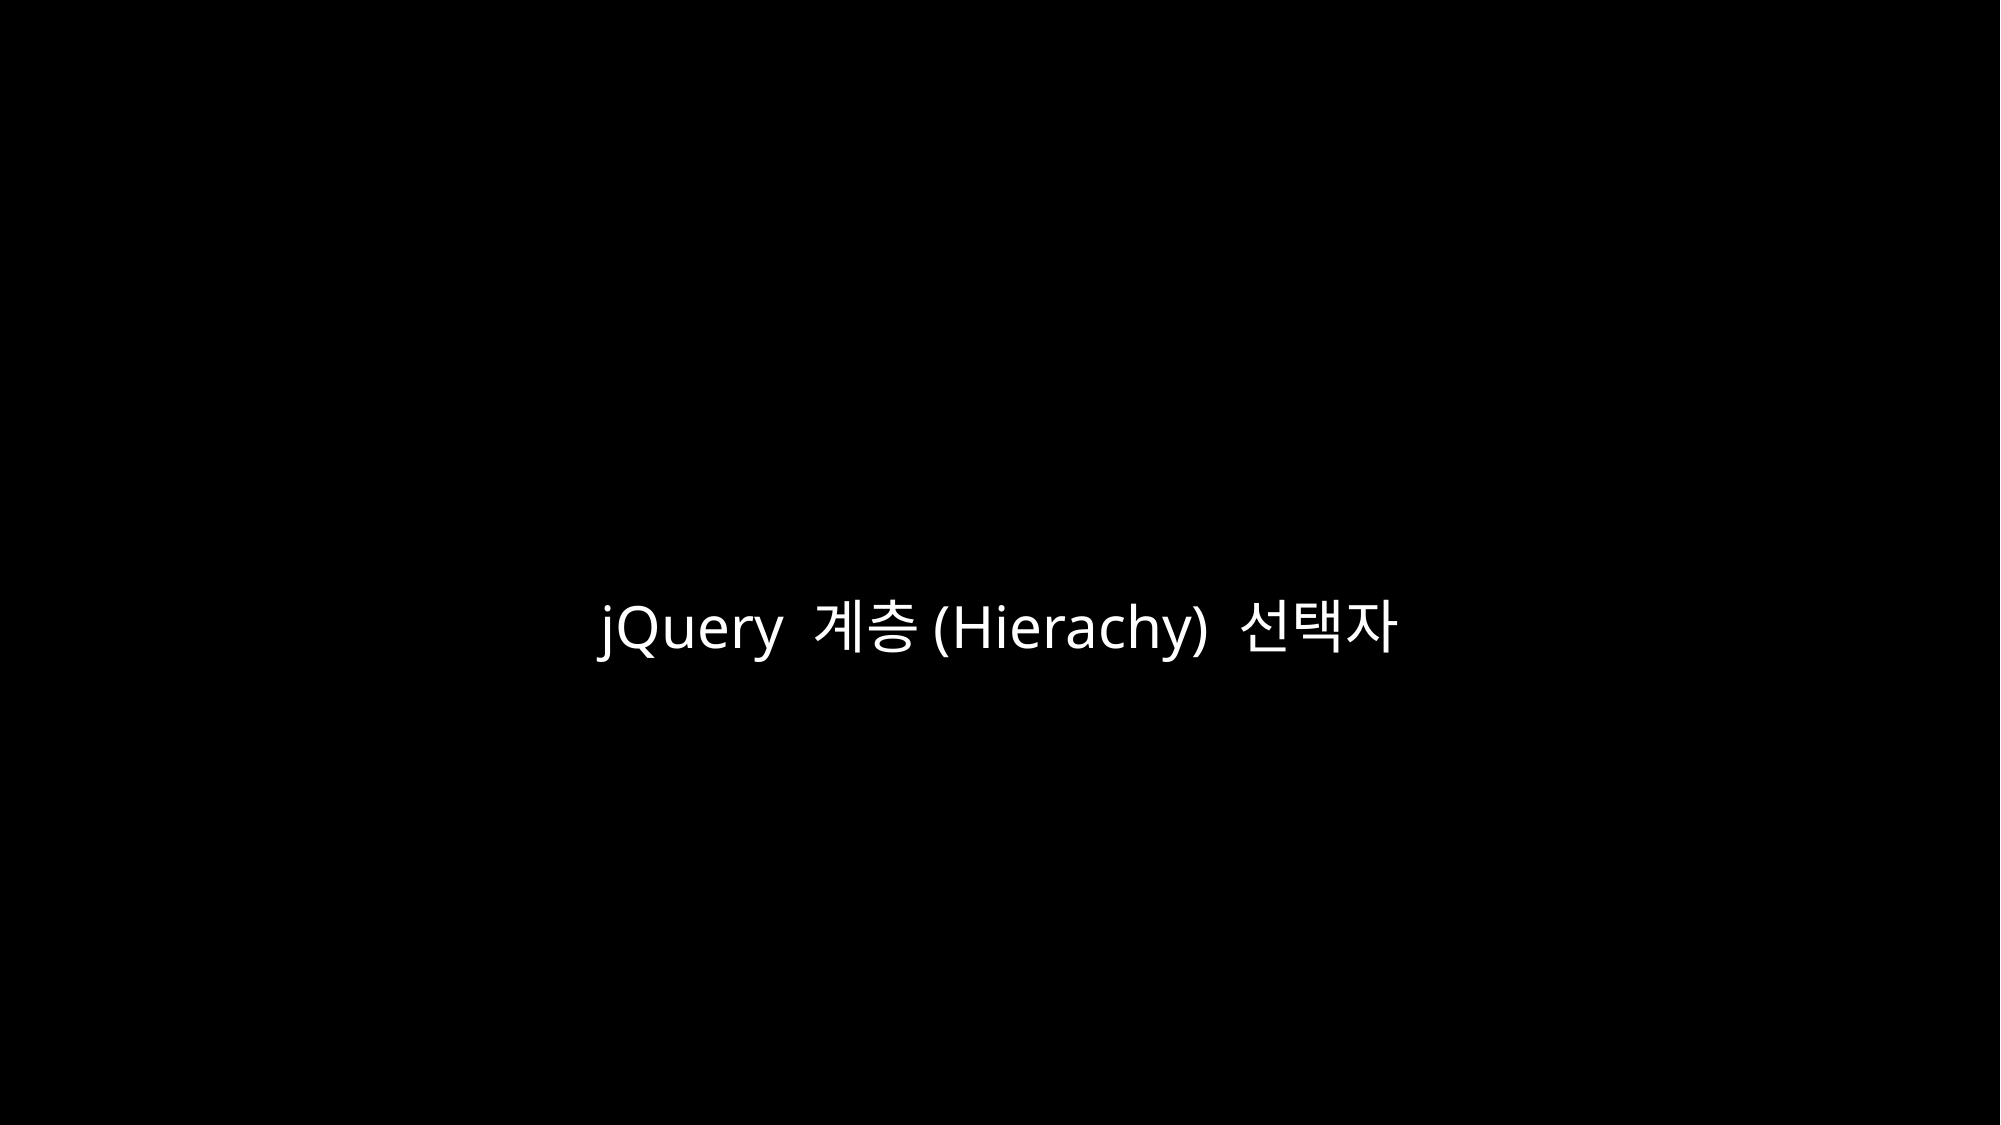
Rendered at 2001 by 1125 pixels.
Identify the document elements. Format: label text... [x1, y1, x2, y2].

subtitle jQuery 계층(Hierachy) 선택자 [249, 590, 1750, 863]
